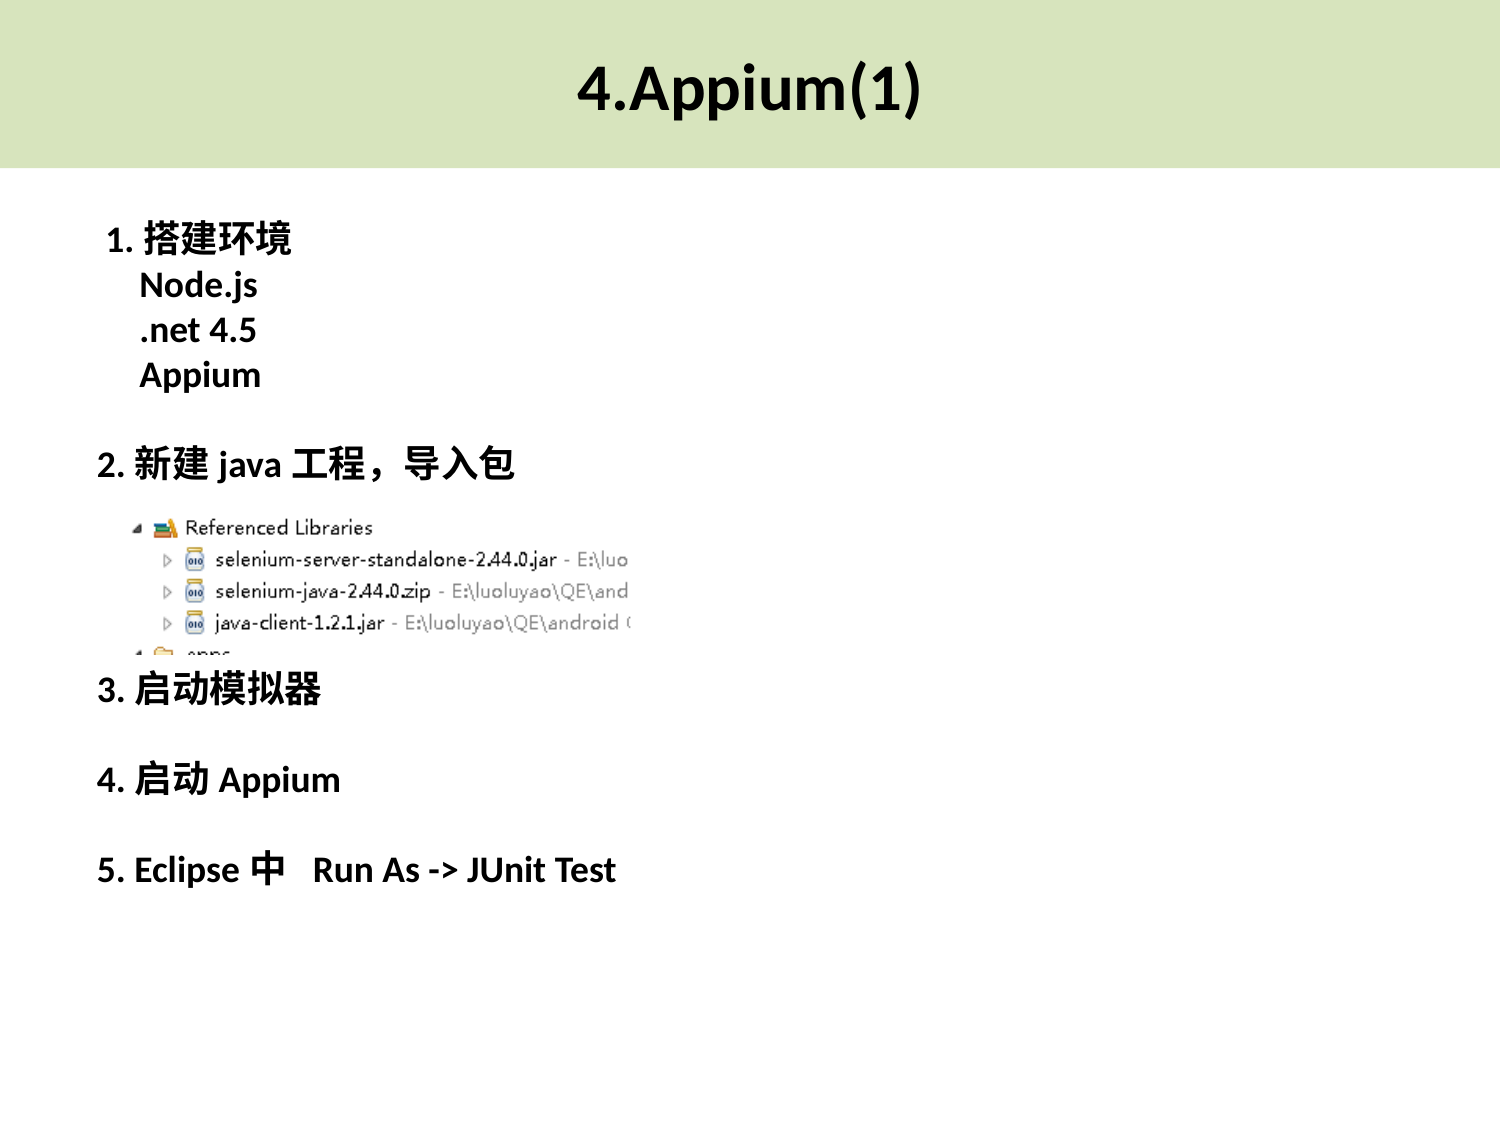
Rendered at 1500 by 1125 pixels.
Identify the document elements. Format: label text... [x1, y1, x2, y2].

text_box 4.Appium(1) [0, 0, 1500, 169]
text_box 1.搭建环境 Node.js .net 4.5 Appium 2.新建java工程，导入包 3.启动模拟器 4.启动Appium 5. Eclipse中 Run As -> JUnit Test [82, 208, 632, 898]
picture [123, 508, 640, 655]
